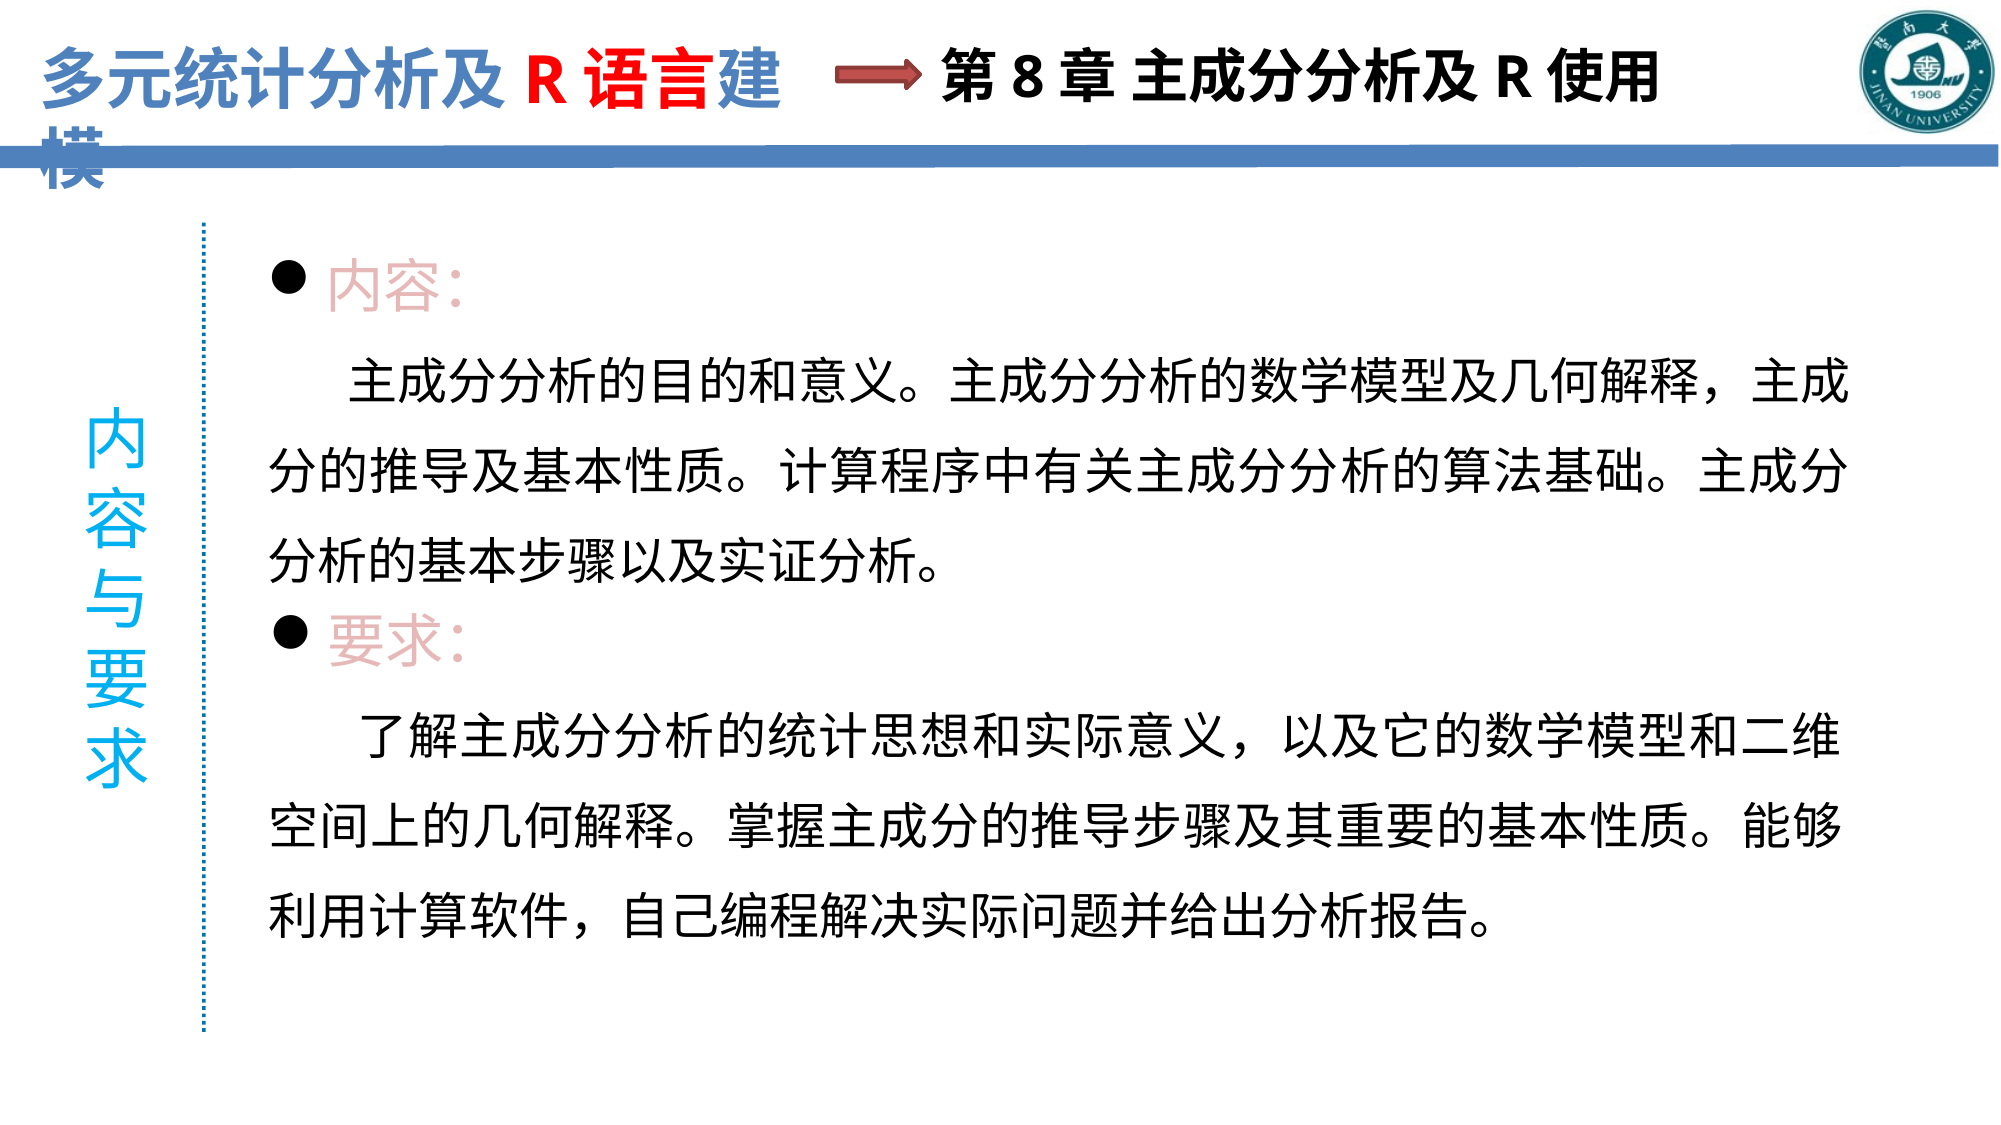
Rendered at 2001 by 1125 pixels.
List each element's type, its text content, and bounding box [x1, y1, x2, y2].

text_box 内容： 主成分分析的目的和意义。主成分分析的数学模型及几何解释，主成分的推导及基本性质。计算程序中有关主成分分析的算法基础。主成分分析的基本步骤以及实证分析。 [252, 206, 1866, 597]
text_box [608, 325, 1374, 762]
text_box [835, 58, 923, 91]
text_box 第8章 主成分分析及R使用 [924, 31, 1819, 117]
text_box 要求： 了解主成分分析的统计思想和实际意义，以及它的数学模型和二维空间上的几何解释。掌握主成分的推导步骤及其重要的基本性质。能够利用计算软件，自己编程解决实际问题并给出分析报告。 [254, 561, 1858, 952]
text_box 多元统计分析及R语言建模 [25, 29, 861, 204]
text_box 内容与要求 [51, 389, 183, 804]
picture [1856, 6, 1996, 134]
